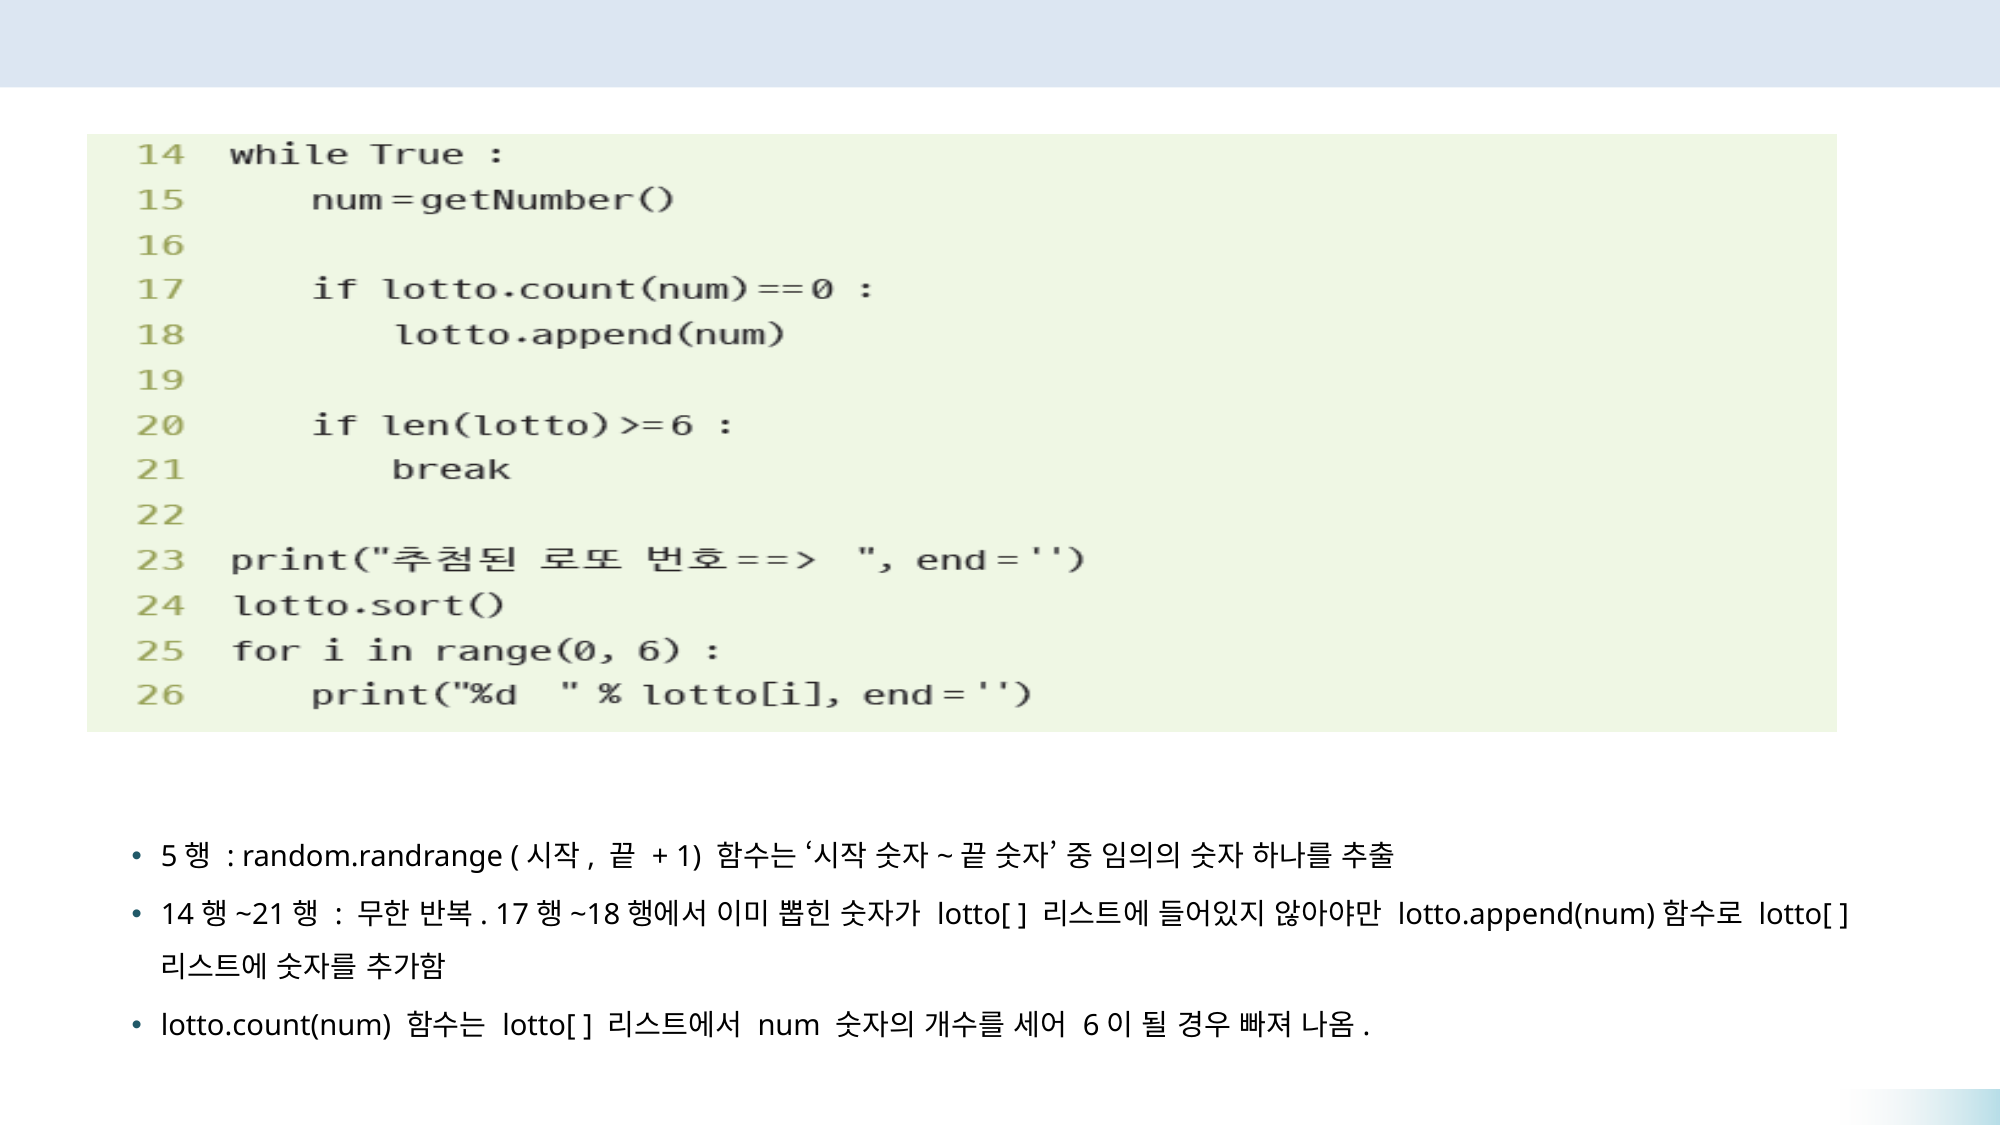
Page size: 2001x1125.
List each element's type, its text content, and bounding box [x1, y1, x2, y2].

list 5행 : random.randrange (시작, 끝 + 1) 함수는 ‘시작 숫자~끝 숫자’ 중 임의의 숫자 하나를 추출 14행~21행 : 무한 반복. 17행~18행에서 이미 뽑힌 숫자가 lotto[ ] 리스트에 들어있지 않아야만 lotto.append(num)함수로 lotto[ ] 리스트에 숫자를 추가함 lotto.count(num) 함수는 lotto[ ] 리스트에서 num 숫자의 개수를 세어 6이 될 경우 빠져 나옴. [13, 126, 1975, 1057]
picture [87, 133, 1838, 733]
